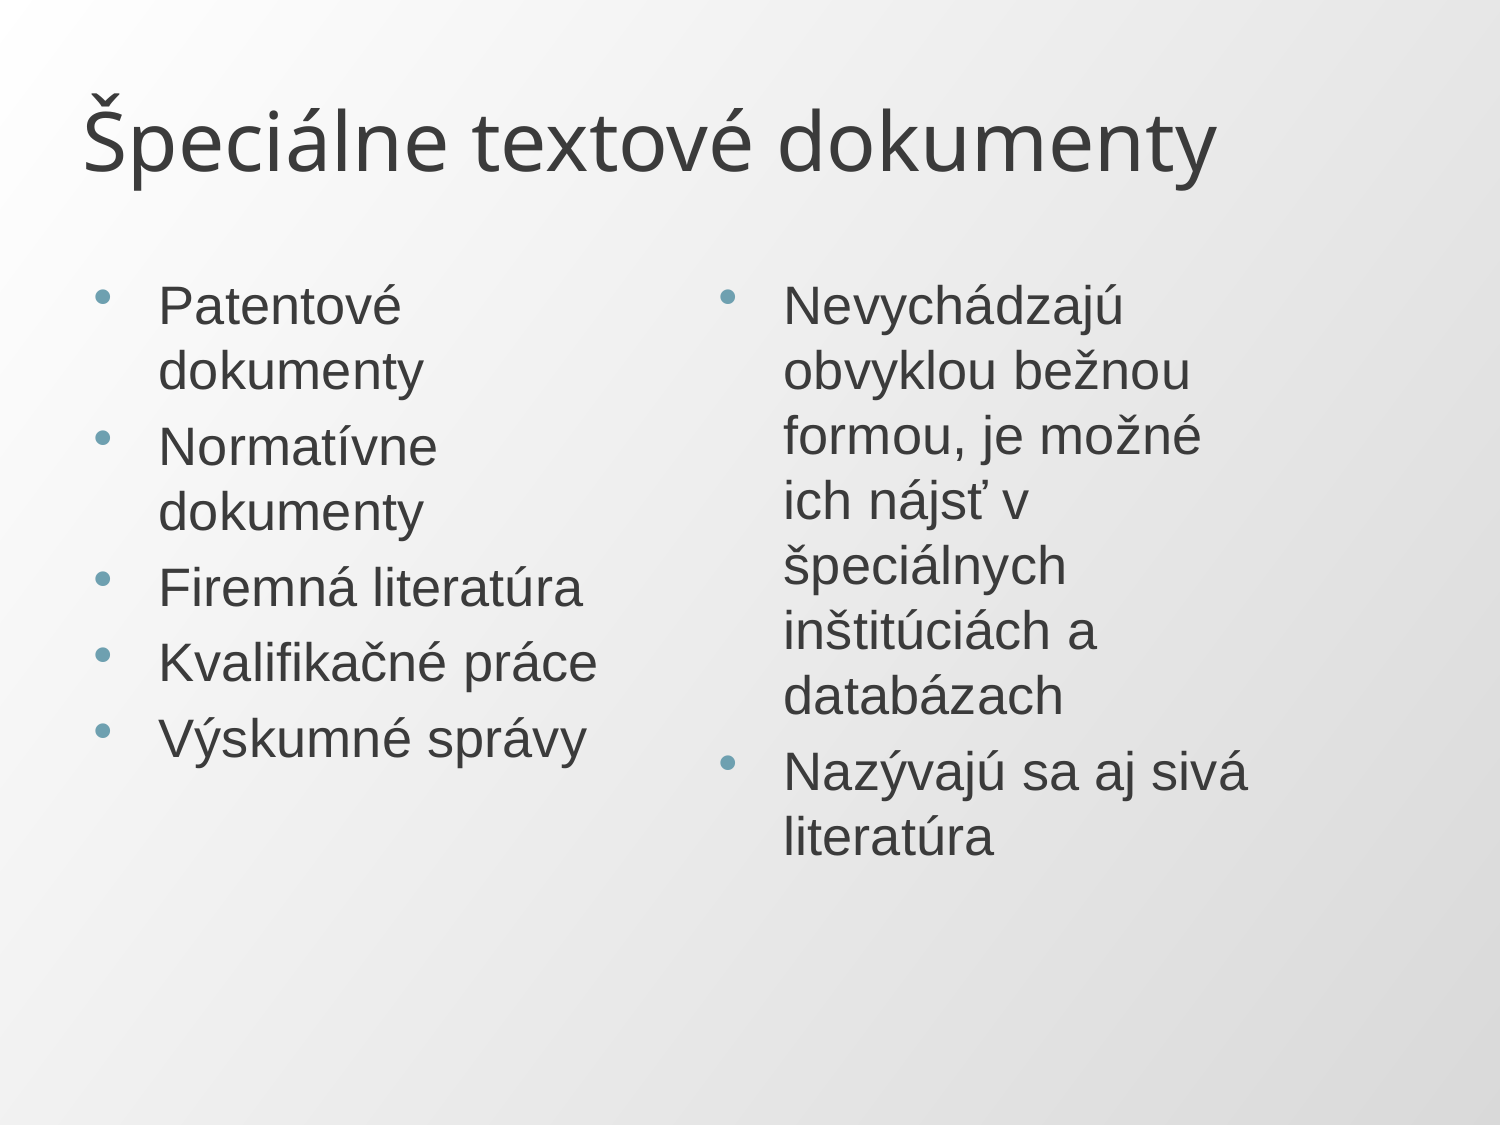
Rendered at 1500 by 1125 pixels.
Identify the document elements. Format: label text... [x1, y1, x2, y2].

title Špeciálne textové dokumenty [75, 45, 1300, 233]
list Nevychádzajú obvyklou bežnou formou, je možné ich nájsť v špeciálnych inštitúciách a databázach Nazývajú sa aj sivá literatúra [699, 262, 1300, 1005]
list Patentové dokumenty Normatívne dokumenty Firemná literatúra Kvalifikačné práce Výskumné správy [75, 262, 675, 1005]
